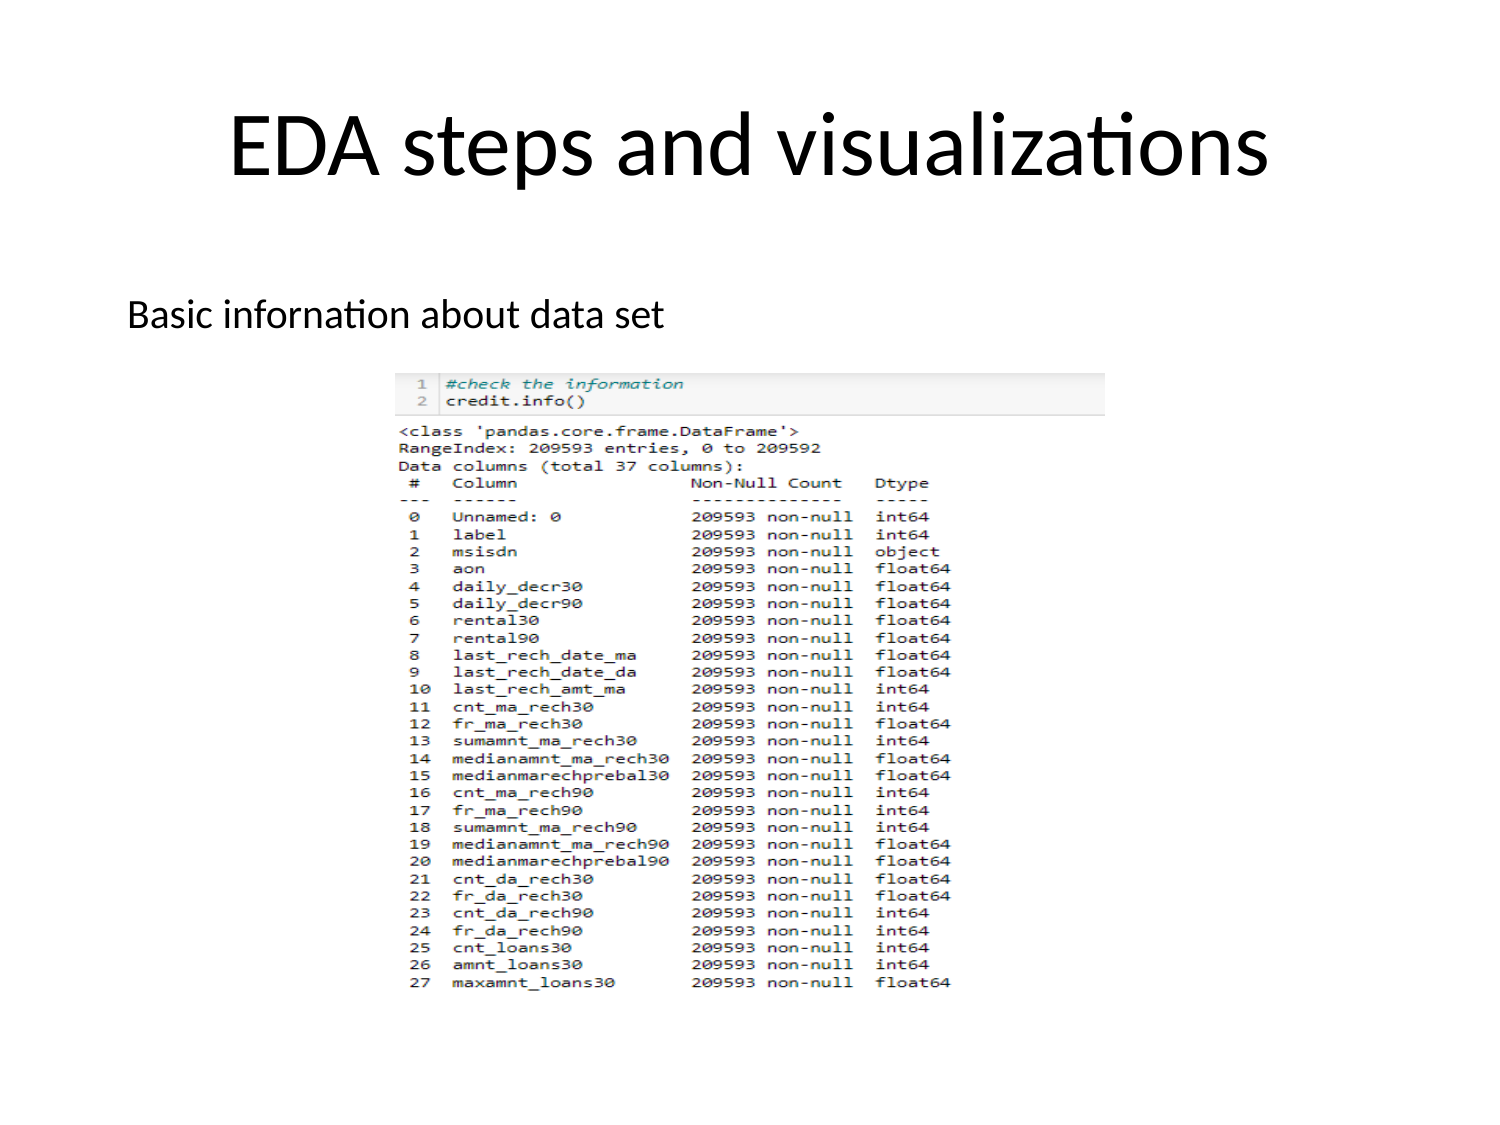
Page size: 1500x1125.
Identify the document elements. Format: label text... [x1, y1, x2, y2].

list Basic infornation about data set [112, 278, 1463, 1022]
picture [394, 373, 1105, 994]
title EDA steps and visualizations [75, 45, 1425, 233]
